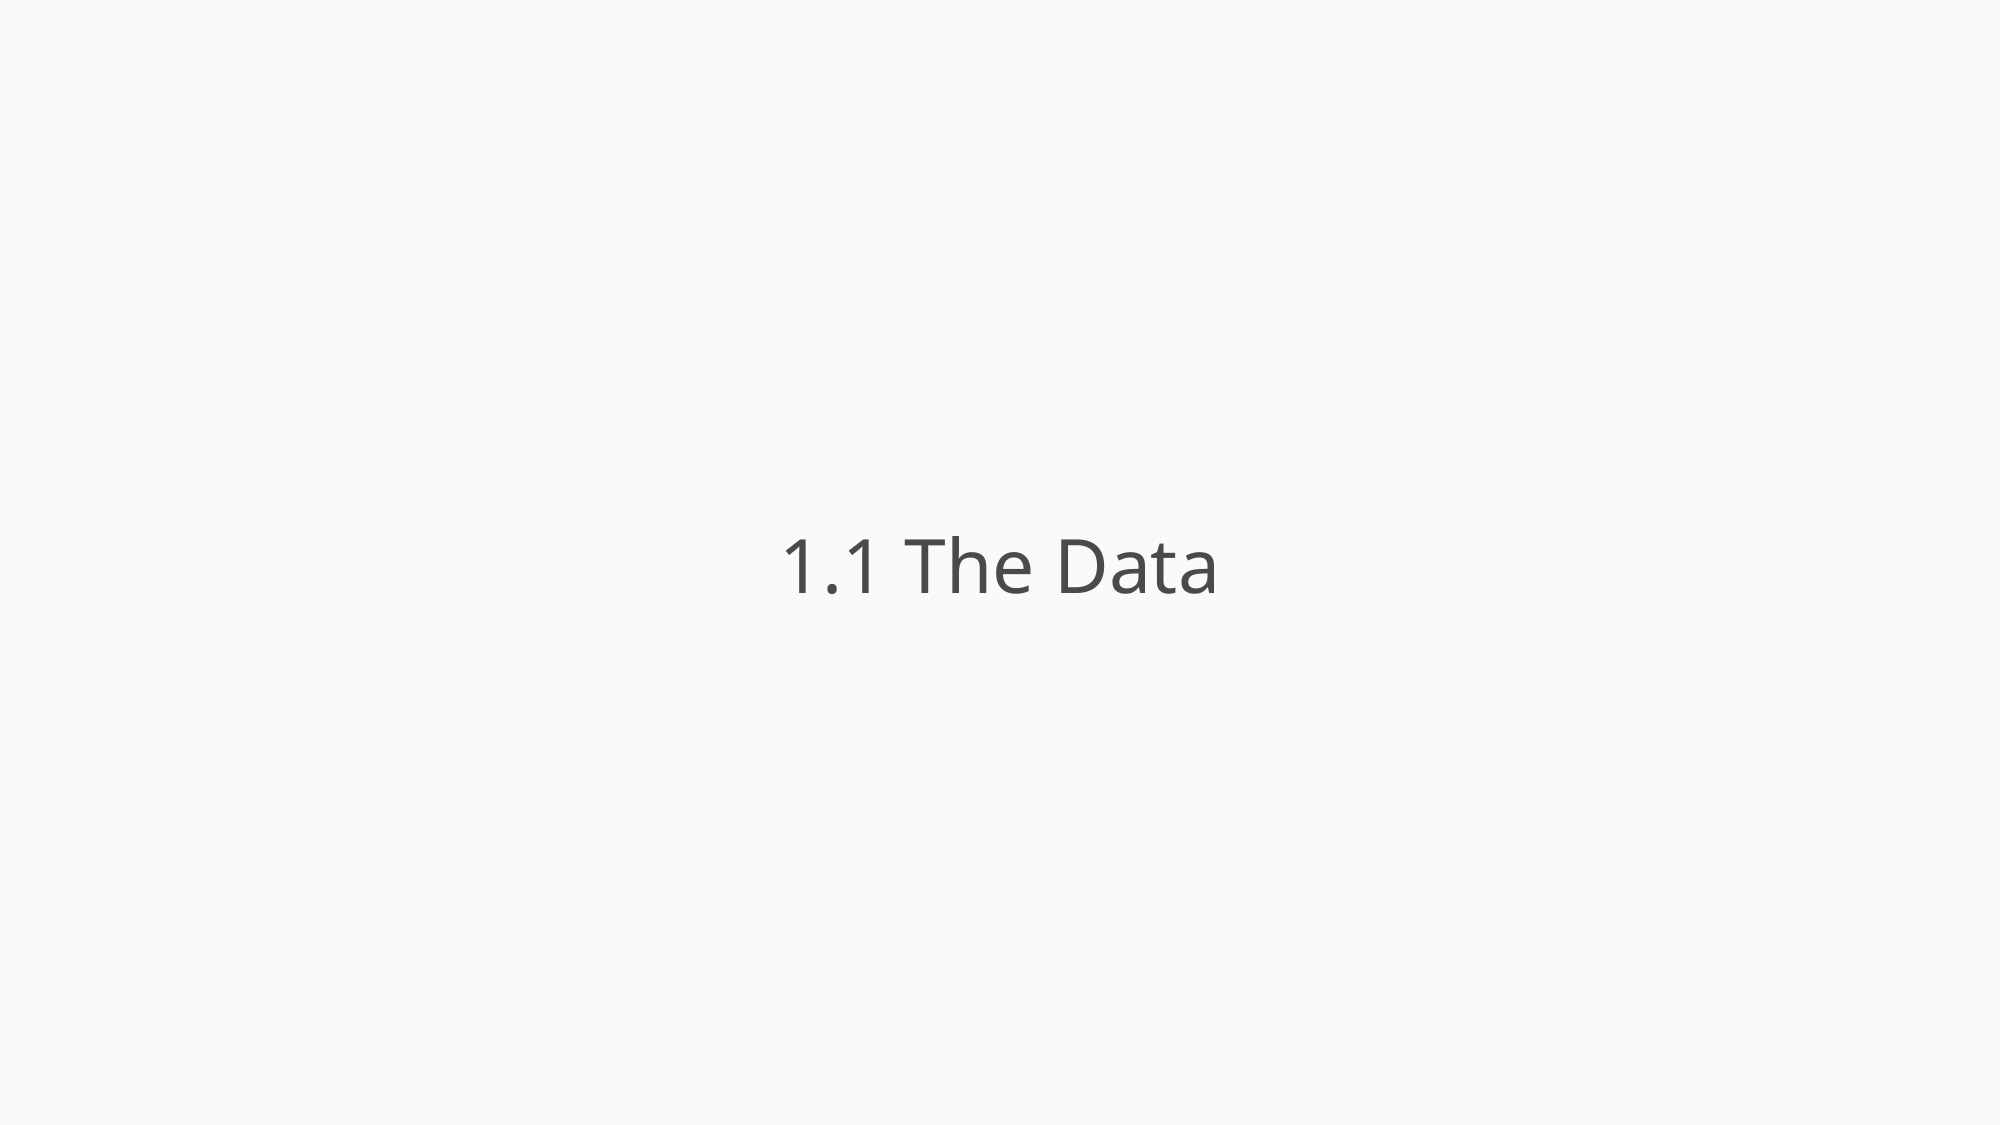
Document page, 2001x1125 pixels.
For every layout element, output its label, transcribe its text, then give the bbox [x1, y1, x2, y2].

text_box 1.1 The Data [249, 508, 1750, 616]
